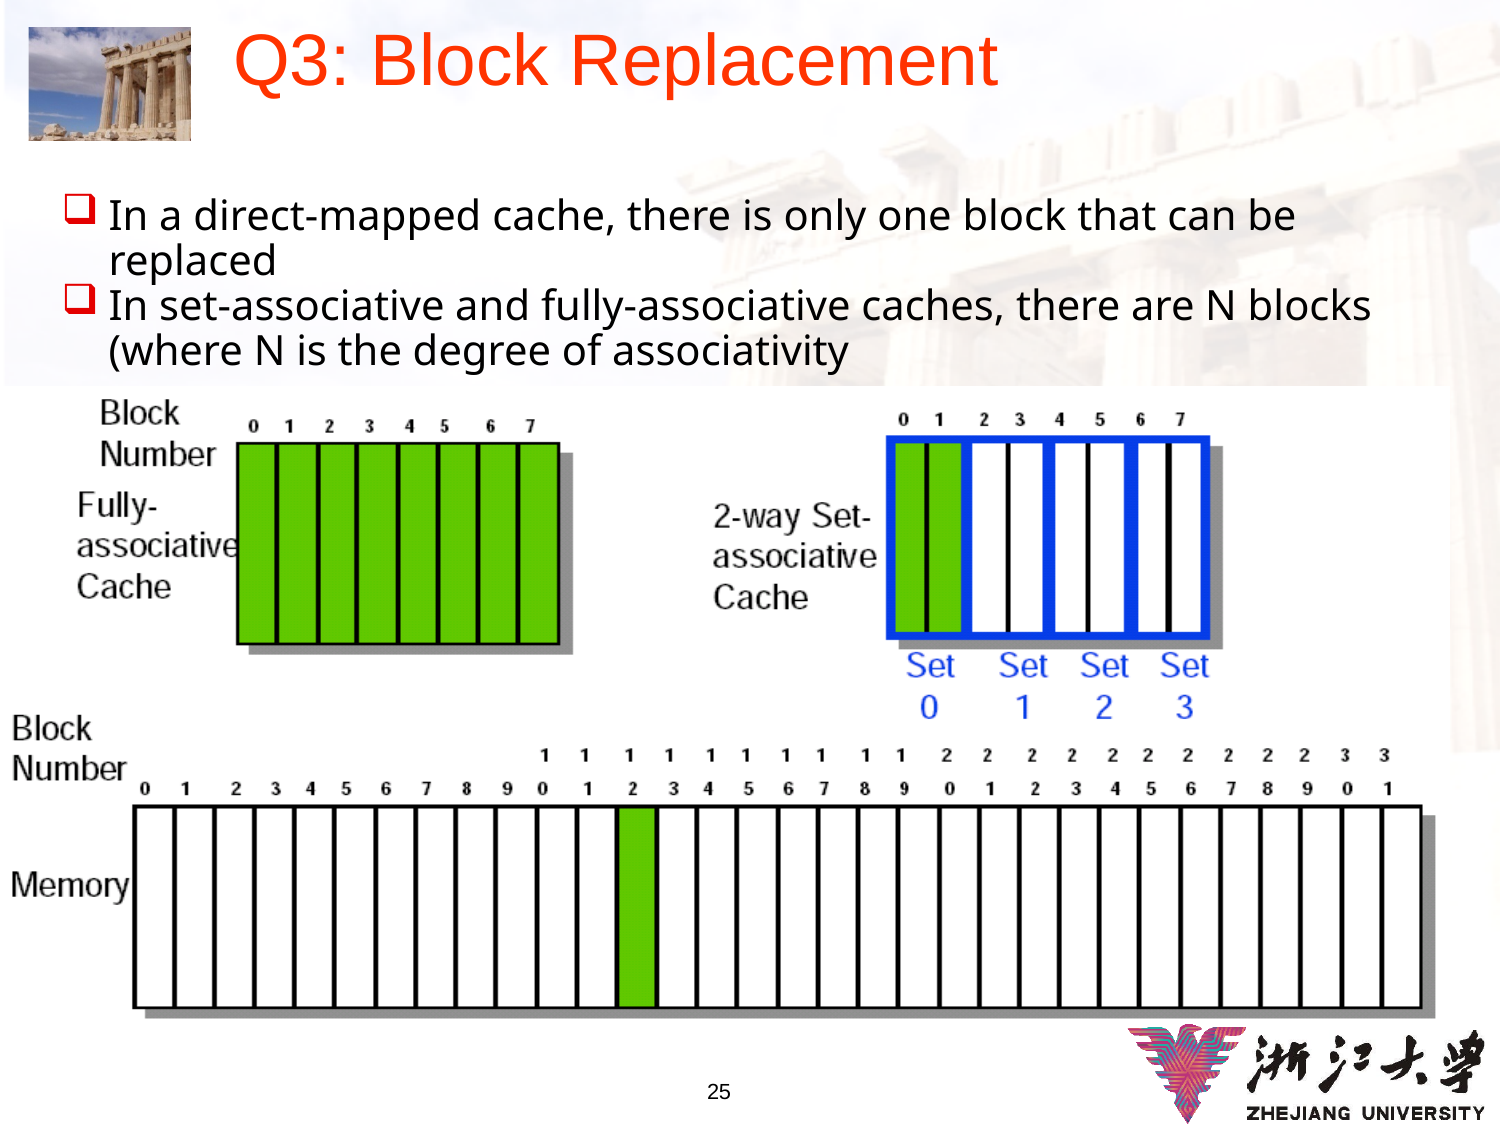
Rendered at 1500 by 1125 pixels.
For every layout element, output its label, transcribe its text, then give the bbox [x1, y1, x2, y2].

list In a direct-mapped cache, there is only one block that can be replaced In set-associative and fully-associative caches, there are N blocks (where N is the degree of associativity [46, 187, 1435, 375]
picture [0, 0, 1500, 1125]
title Q3: Block Replacement [218, 0, 1462, 113]
